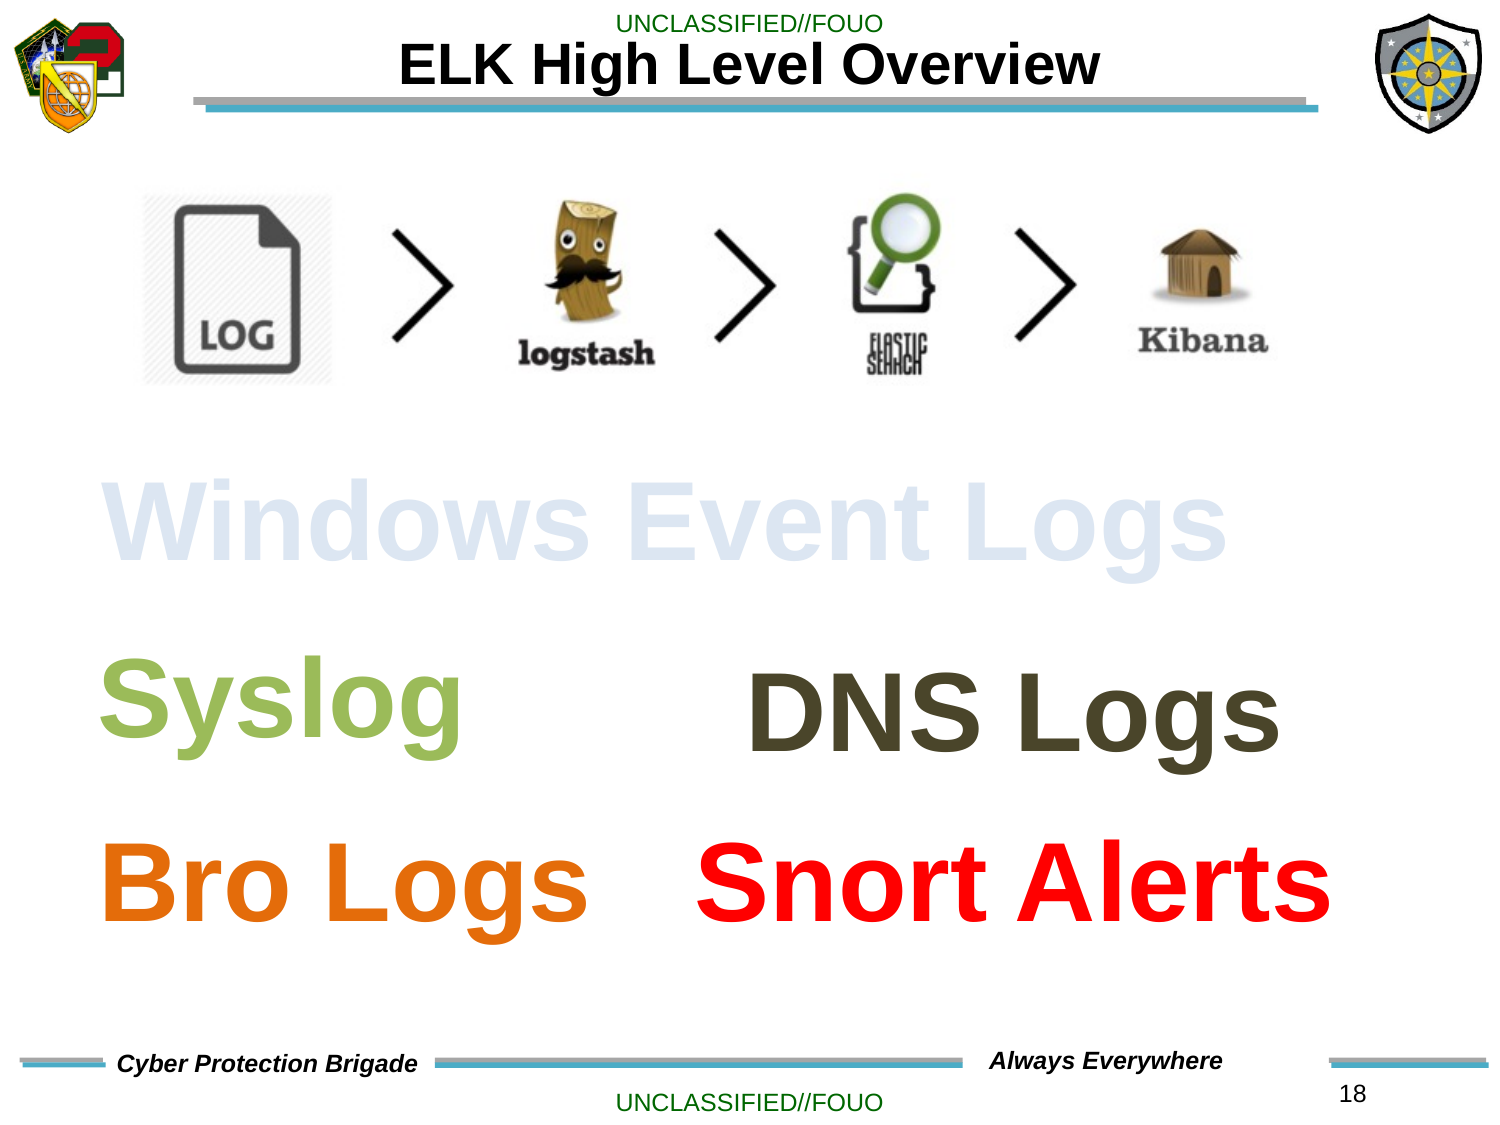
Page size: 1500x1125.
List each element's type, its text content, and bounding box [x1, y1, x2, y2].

text_box Snort Alerts [679, 801, 1350, 952]
picture [1375, 13, 1482, 134]
text_box Bro Logs [83, 801, 607, 952]
title ELK High Level Overview [103, 18, 1397, 125]
picture [133, 124, 1298, 467]
text_box Syslog [82, 617, 482, 768]
text_box DNS Logs [730, 631, 1299, 782]
picture [7, 13, 128, 134]
text_box Windows Event Logs [86, 440, 1247, 591]
